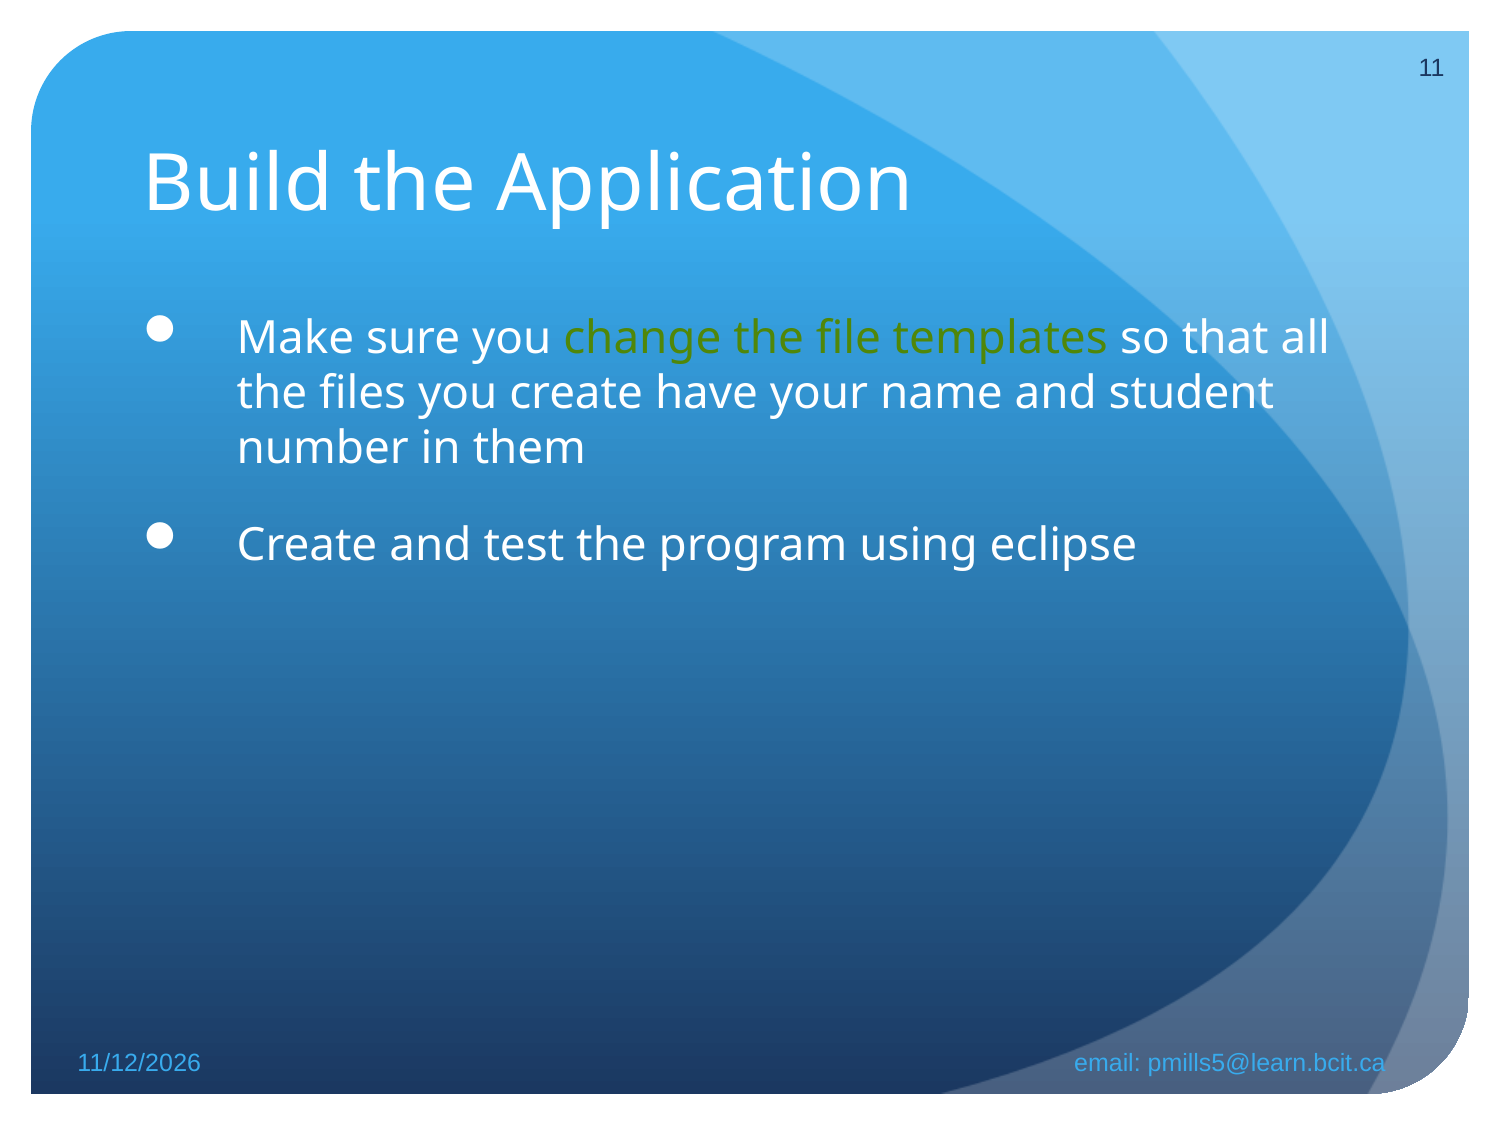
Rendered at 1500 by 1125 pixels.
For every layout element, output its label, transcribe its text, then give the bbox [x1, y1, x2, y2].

picture [24, 30, 1473, 1094]
footer email: pmills5@learn.bcit.ca [542, 1031, 1402, 1092]
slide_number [62, 1031, 373, 1092]
title Build the Application [127, 62, 1372, 234]
slide_number 11 [1378, 36, 1460, 96]
list Make sure you change the file templates so that all the files you create have your name and student number in them Create and test the program using eclipse [127, 299, 1372, 991]
